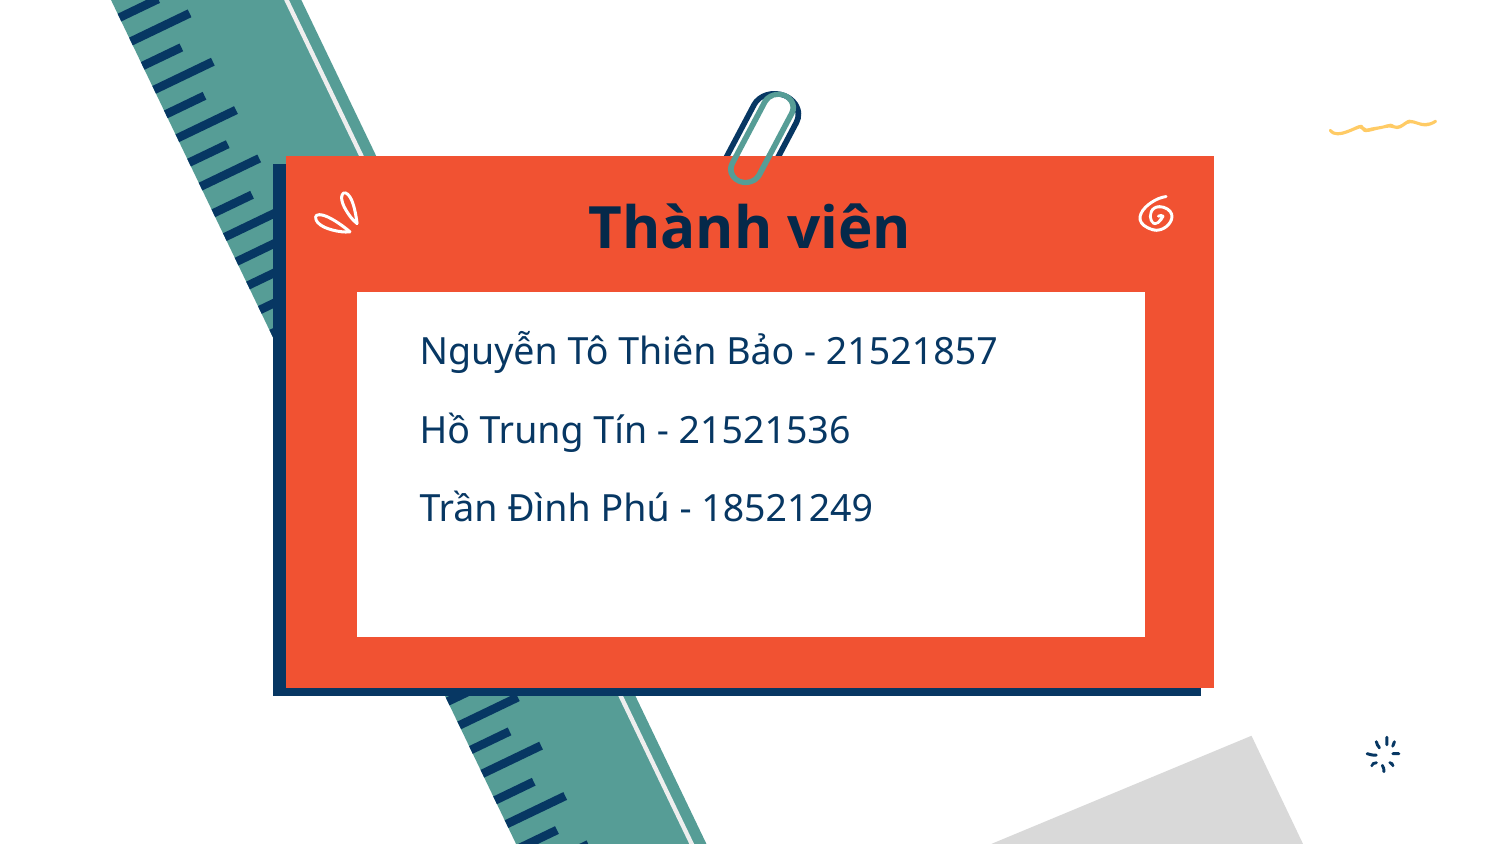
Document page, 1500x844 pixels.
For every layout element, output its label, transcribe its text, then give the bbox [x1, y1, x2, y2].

subtitle Nguyễn Tô Thiên Bảo - 21521857 Hồ Trung Tín - 21521536 Trần Đình Phú - 18521249 [404, 312, 1115, 474]
title Thành viên [395, 187, 1105, 264]
